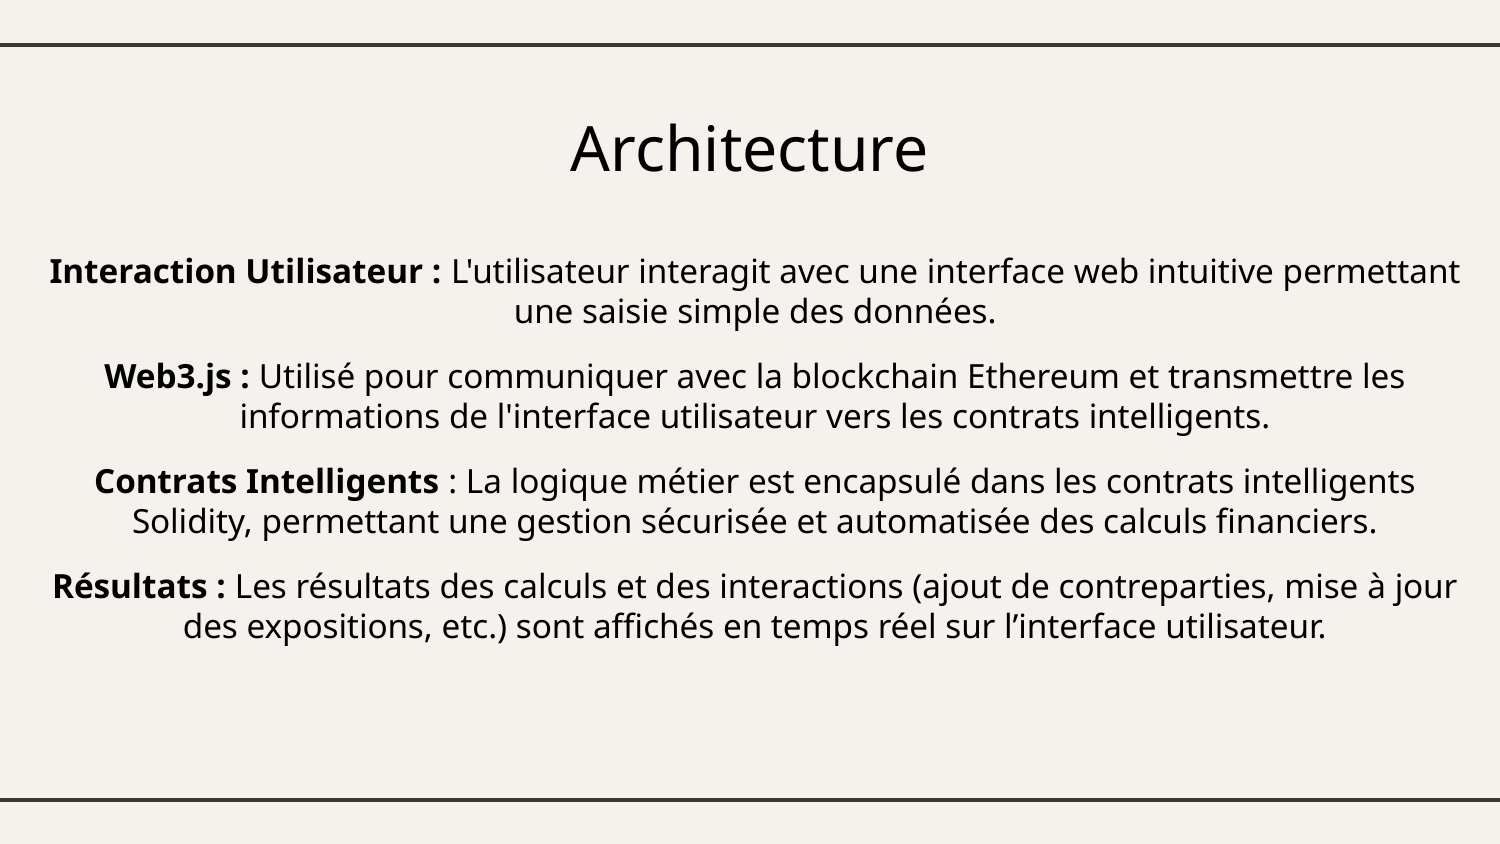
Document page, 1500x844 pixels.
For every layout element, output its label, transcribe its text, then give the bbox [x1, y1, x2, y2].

title Architecture [395, 94, 1105, 176]
subtitle Interaction Utilisateur : L'utilisateur interagit avec une interface web intuitive permettant une saisie simple des données. Web3.js : Utilisé pour communiquer avec la blockchain Ethereum et transmettre les informations de l'interface utilisateur vers les contrats intelligents. Contrats Intelligents : La logique métier est encapsulé dans les contrats intelligents Solidity, permettant une gestion sécurisée et automatisée des calculs financiers. Résultats : Les résultats des calculs et des interactions (ajout de contreparties, mise à jour des expositions, etc.) sont affichés en temps réel sur l’interface utilisateur. [30, 235, 1481, 677]
